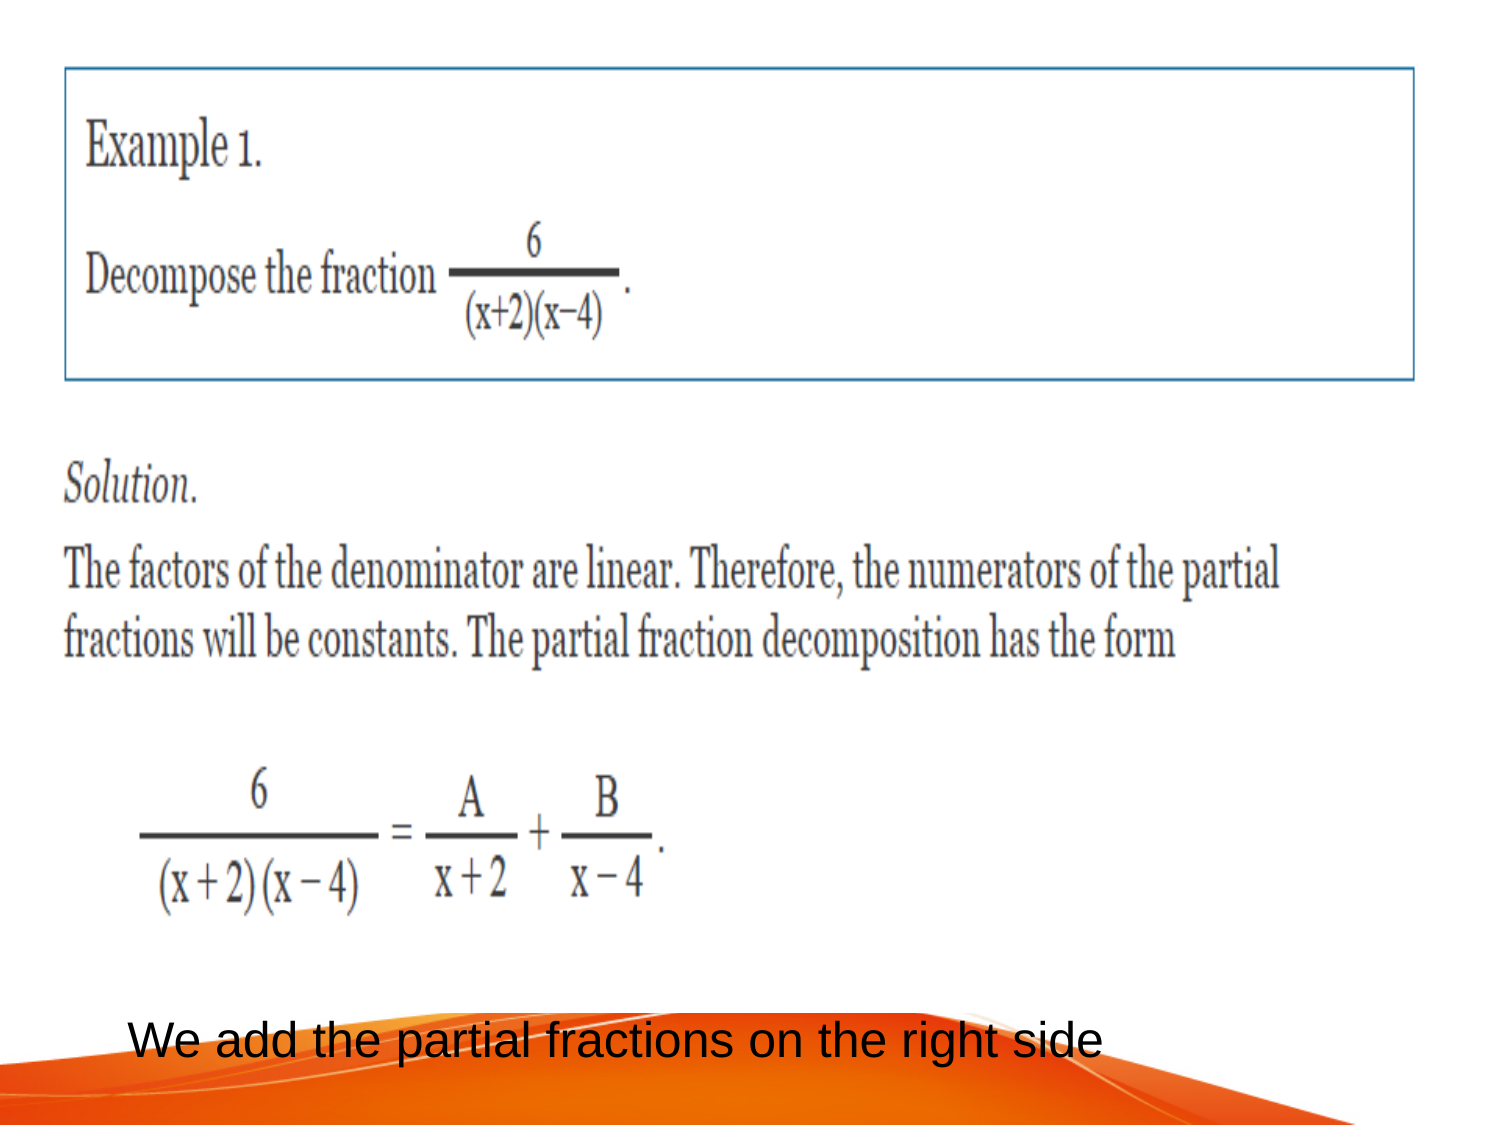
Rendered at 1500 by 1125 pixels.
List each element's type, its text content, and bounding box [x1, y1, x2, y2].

picture [0, 0, 1500, 1125]
text_box We add the partial fractions on the right side [112, 1013, 1188, 1075]
